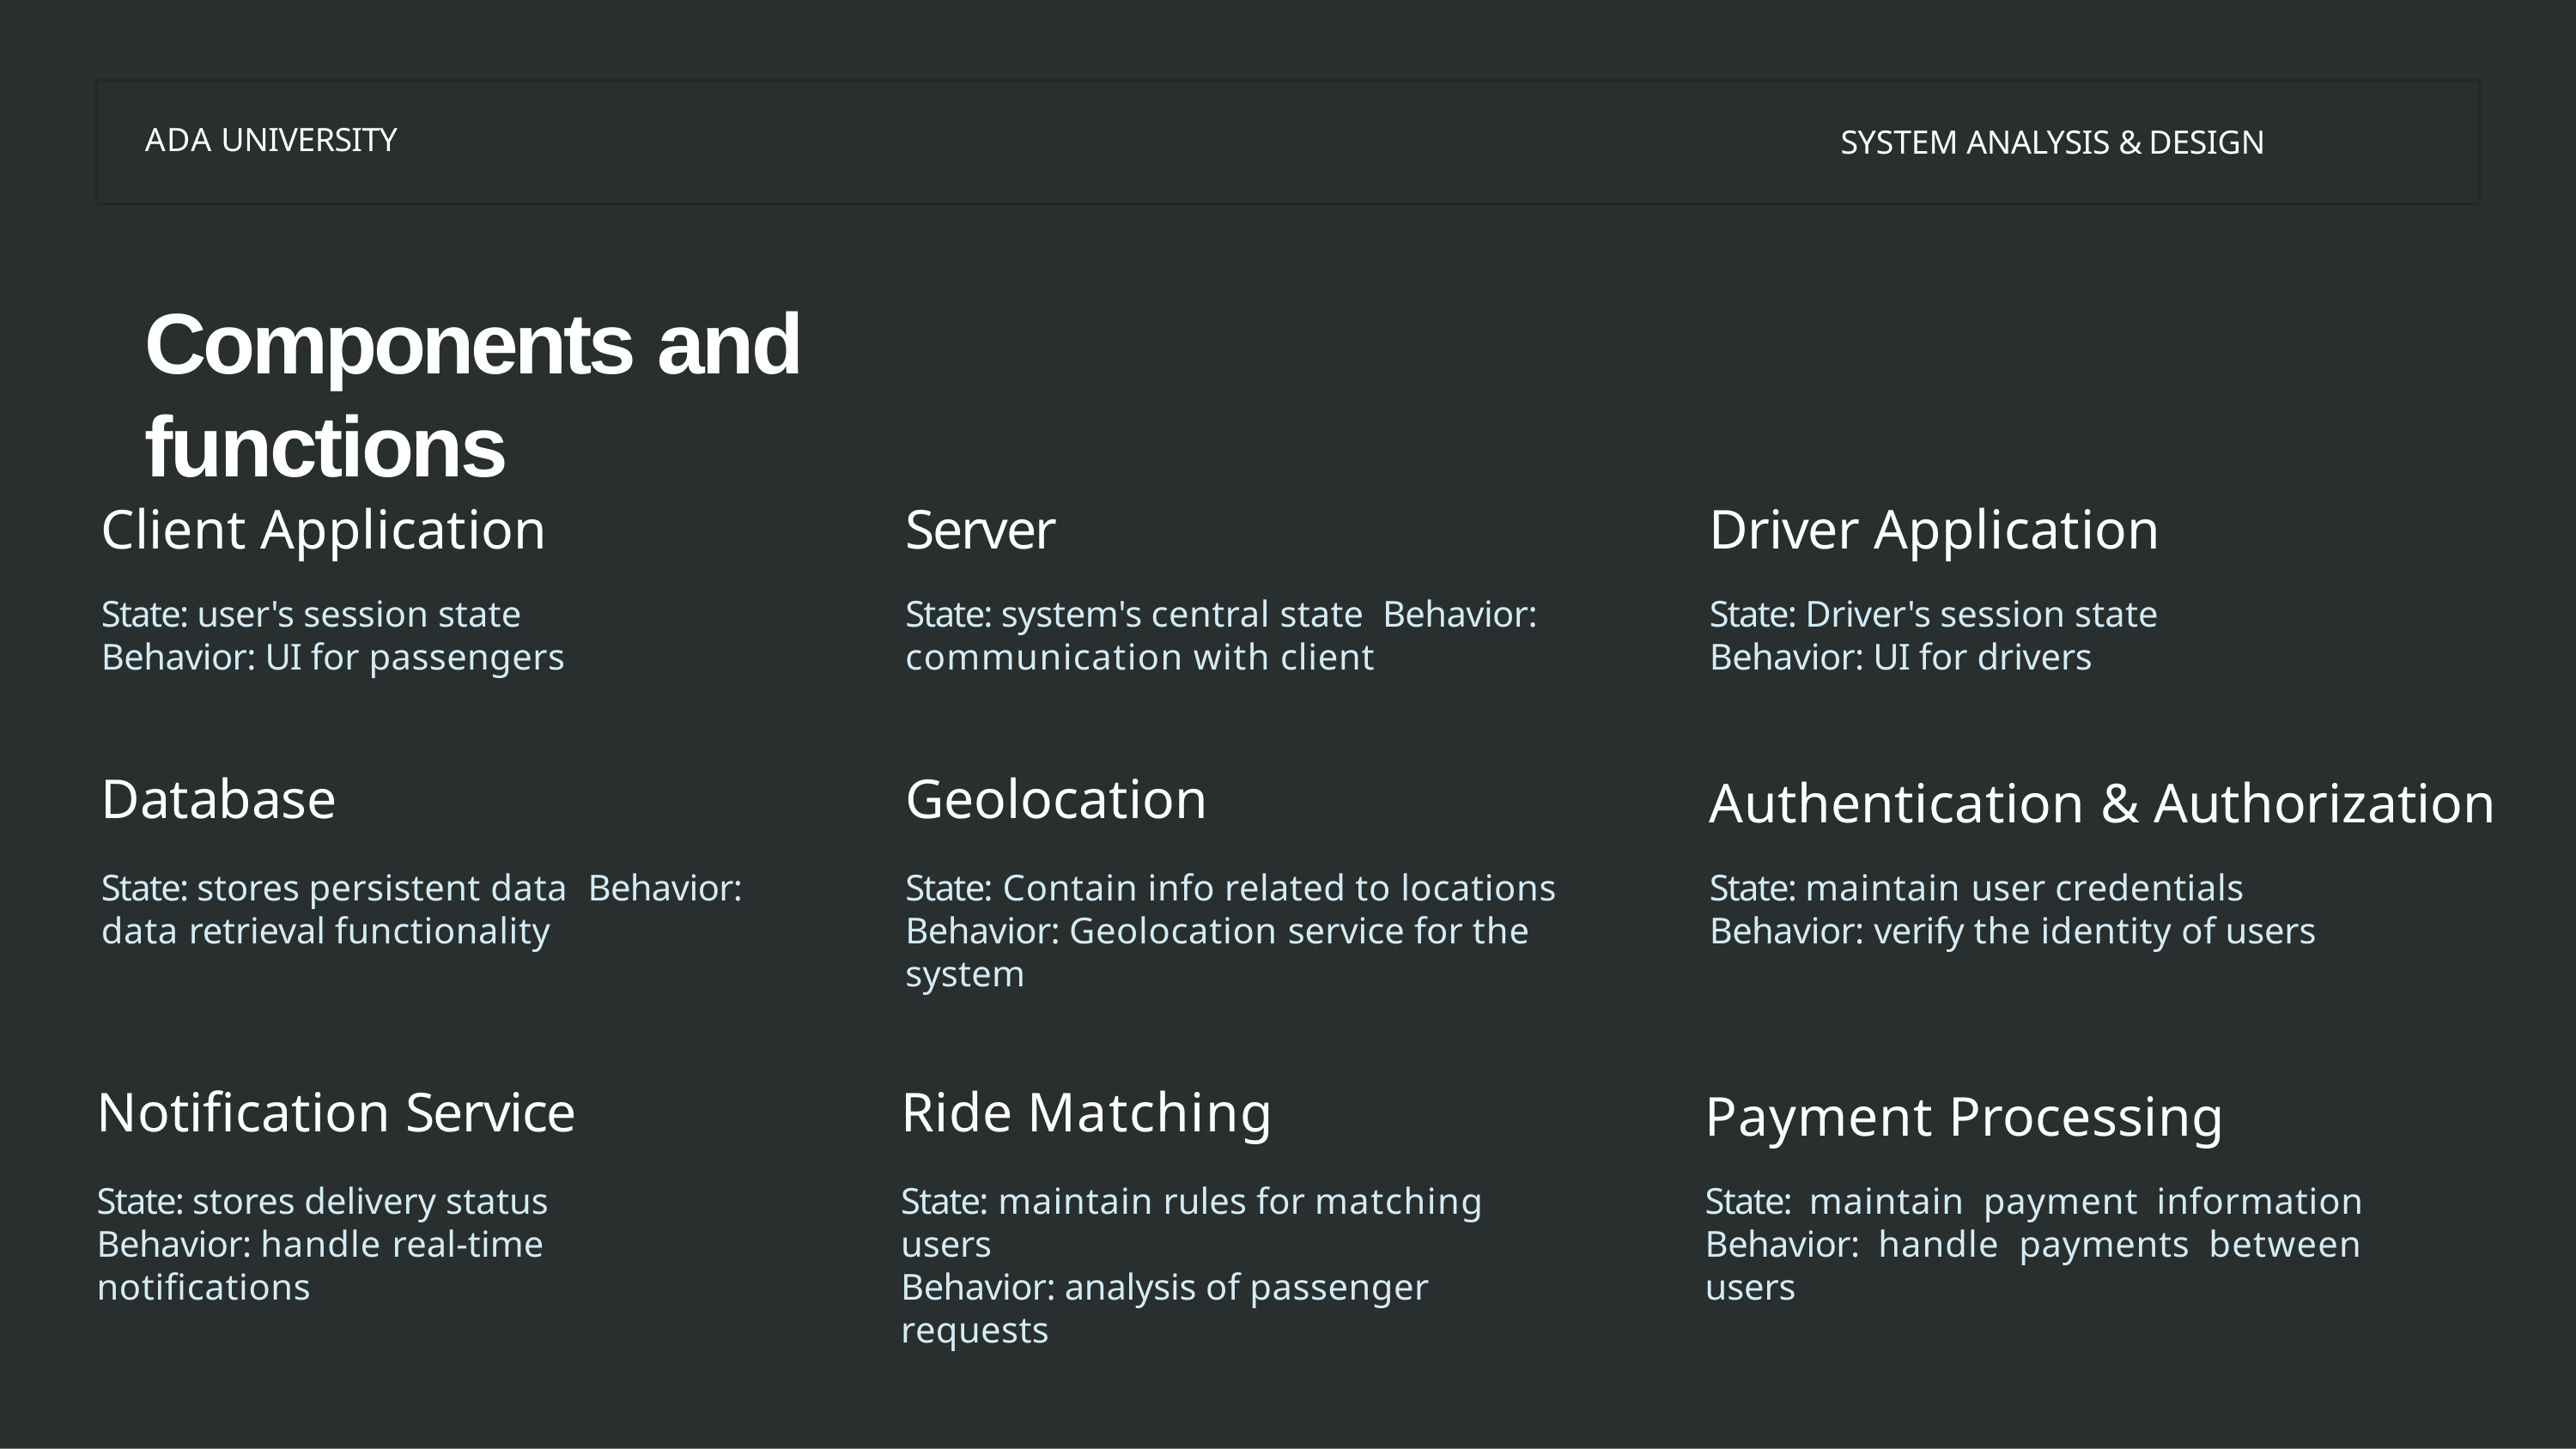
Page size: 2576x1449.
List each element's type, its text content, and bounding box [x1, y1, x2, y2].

text_box ADA UNIVERSITY [143, 118, 426, 159]
text_box Notification Service State: stores delivery status Behavior: handle real-time notifications [94, 1076, 609, 1307]
text_box Client Application State: user's session state Behavior: UI for passengers [99, 493, 598, 677]
text_box Geolocation State: Contain info related to locations Behavior: Geolocation service for the system [903, 763, 1603, 995]
text_box Database State: stores persistent data Behavior: data retrieval functionality [99, 763, 763, 951]
text_box Driver Application State: Driver's session state Behavior: UI for drivers [1707, 493, 2203, 677]
text_box Authentication & Authorization State: maintain user credentials Behavior: verify the identity of users [1707, 767, 2530, 951]
text_box SYSTEM ANALYSIS & DESIGN [1838, 120, 2311, 161]
text_box [96, 80, 2480, 204]
text_box Payment Processing State: maintain payment information Behavior: handle payments between users [1703, 1080, 2384, 1307]
text_box Ride Matching State: maintain rules for matching users Behavior: analysis of passenger requests [899, 1076, 1525, 1350]
title Components and functions [143, 286, 1177, 530]
text_box Server State: system's central state Behavior: communication with client [903, 493, 1580, 677]
